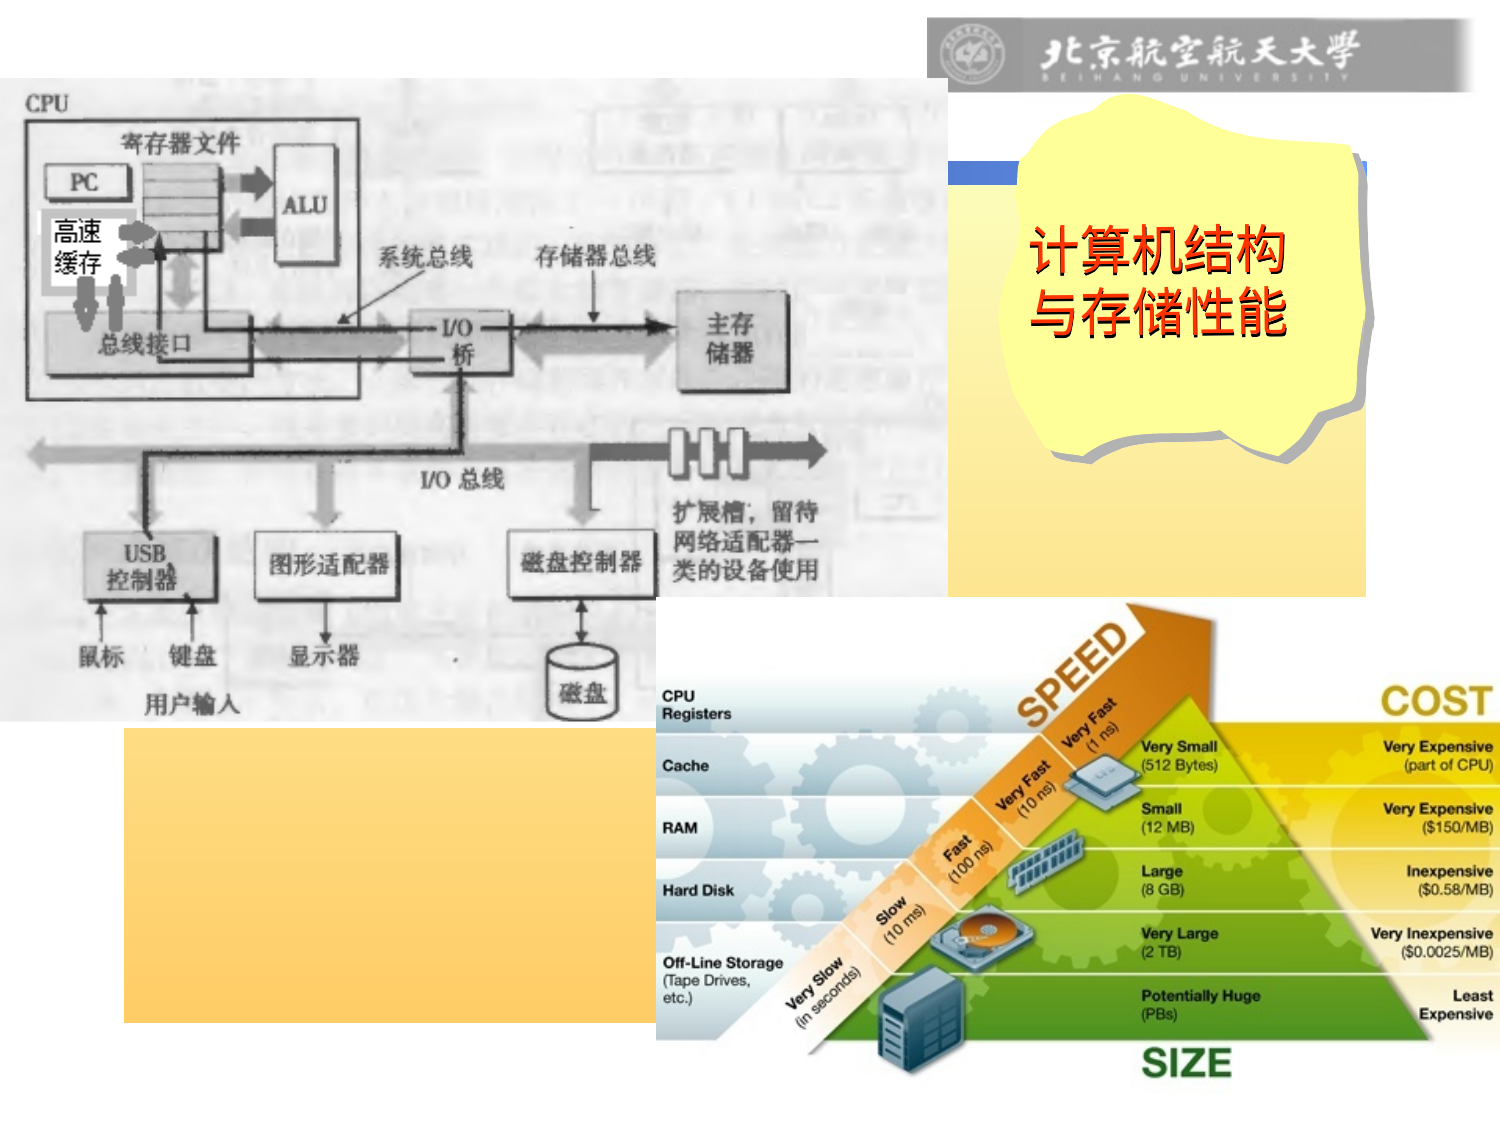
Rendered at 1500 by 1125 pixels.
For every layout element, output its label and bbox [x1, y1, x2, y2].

text_box [997, 77, 1374, 457]
picture [0, 0, 1500, 1094]
